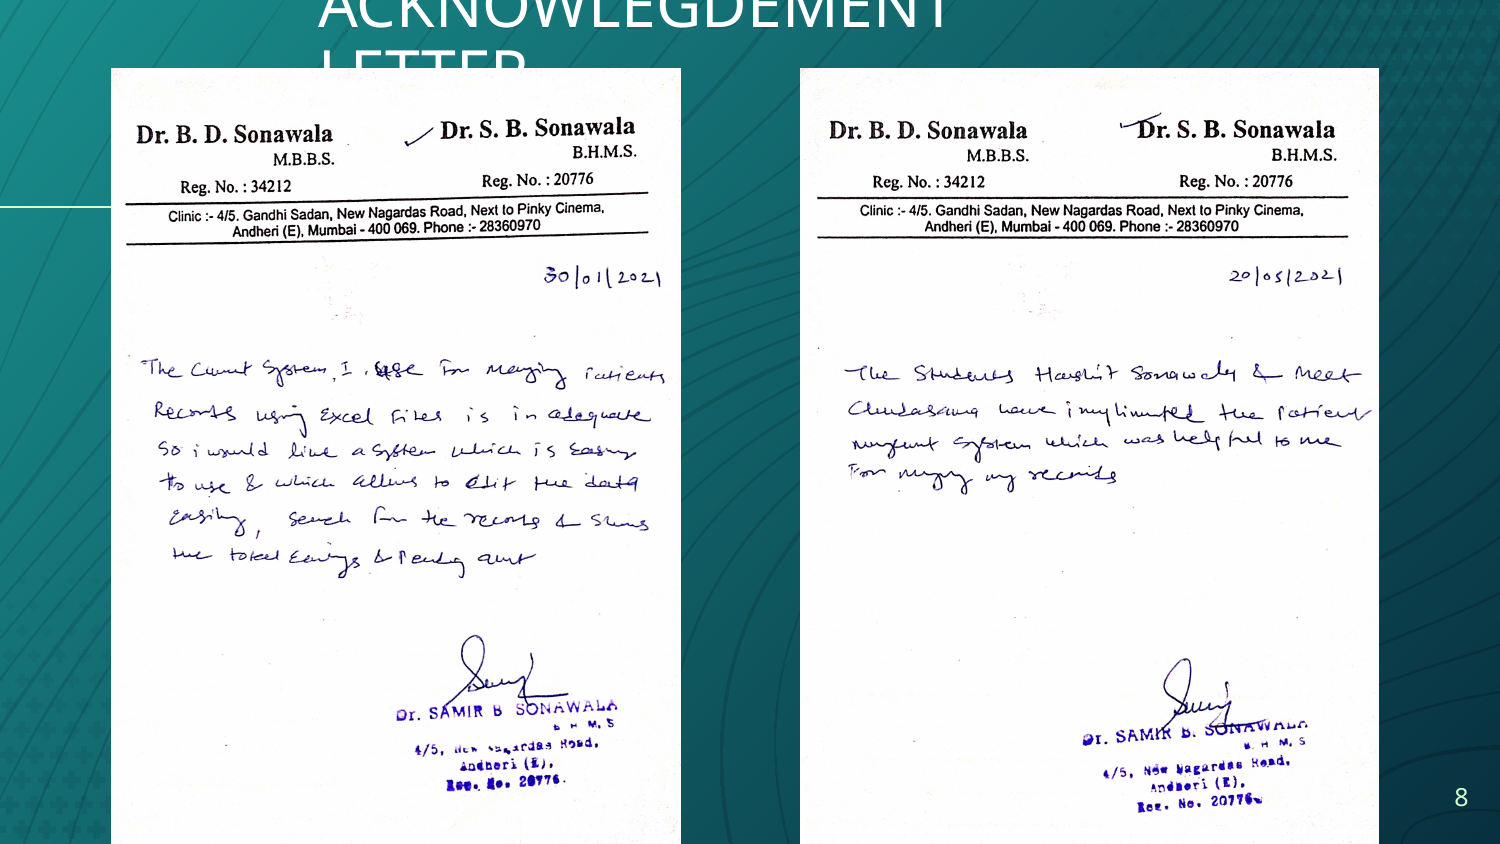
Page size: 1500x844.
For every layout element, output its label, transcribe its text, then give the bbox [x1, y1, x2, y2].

picture [111, 68, 682, 844]
title ACKNOWLEGDEMENT LETTER [318, 0, 1182, 83]
picture [800, 68, 1379, 844]
slide_number 8 [1384, 766, 1469, 832]
